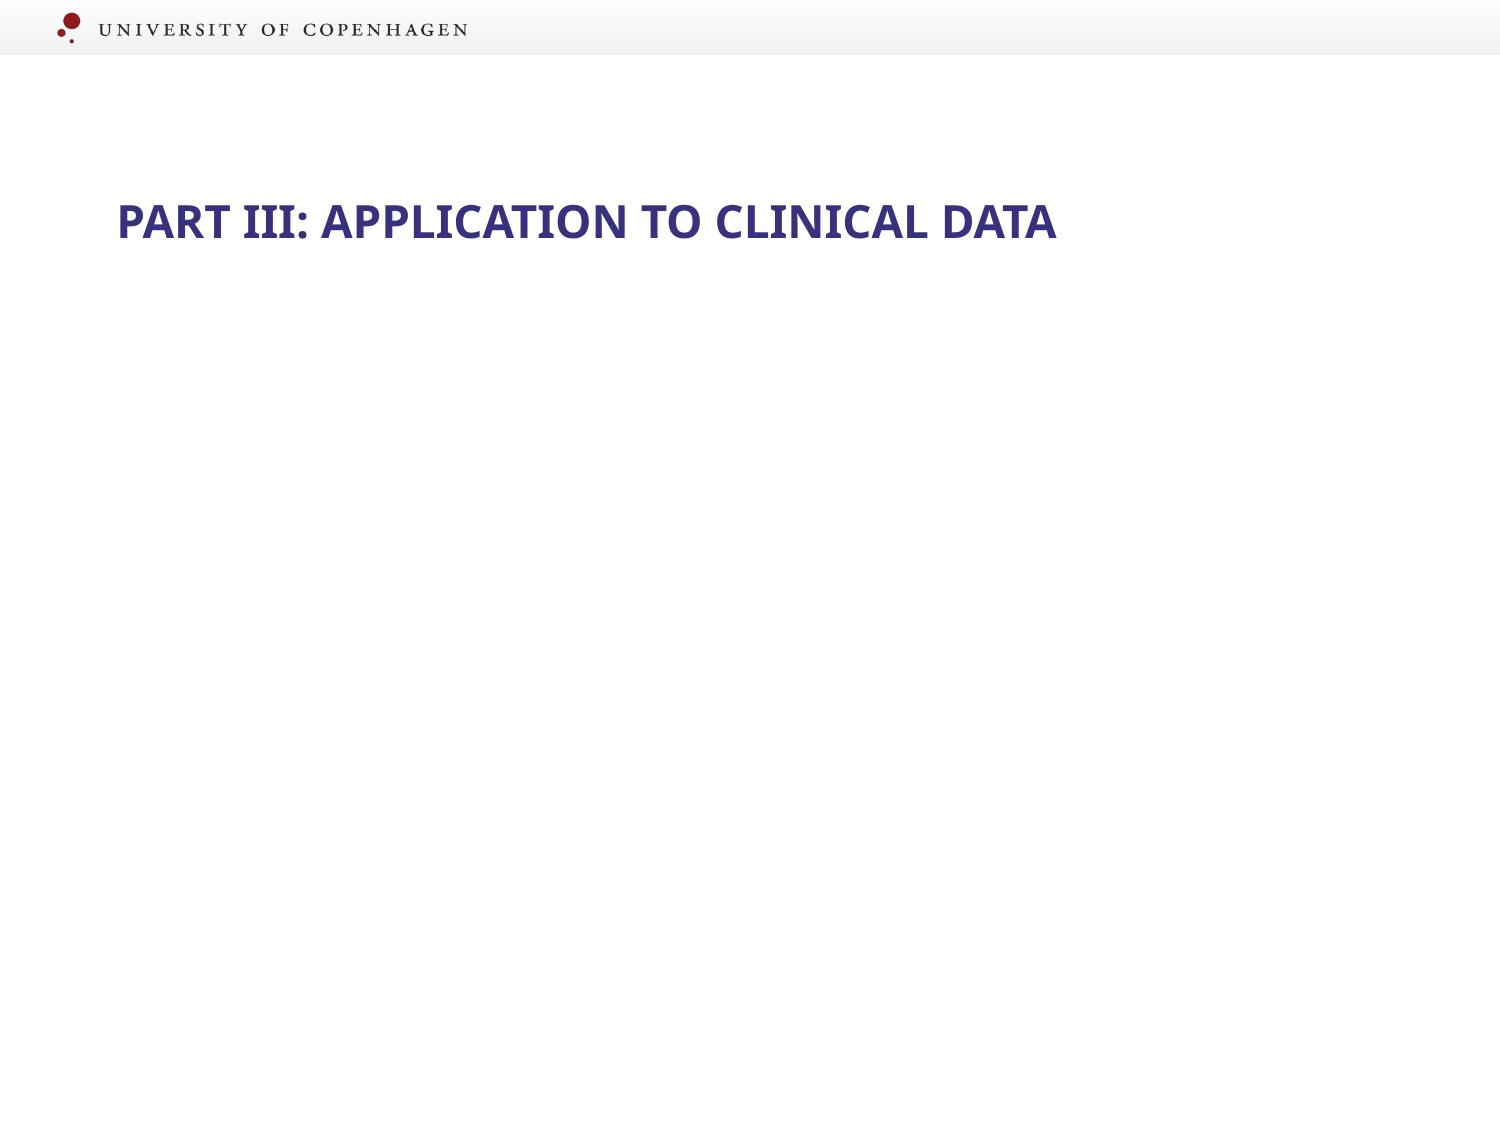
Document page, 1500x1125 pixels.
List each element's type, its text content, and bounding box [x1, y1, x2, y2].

picture [92, 15, 475, 42]
text_box PART III: application to Clinical data [101, 122, 1393, 257]
